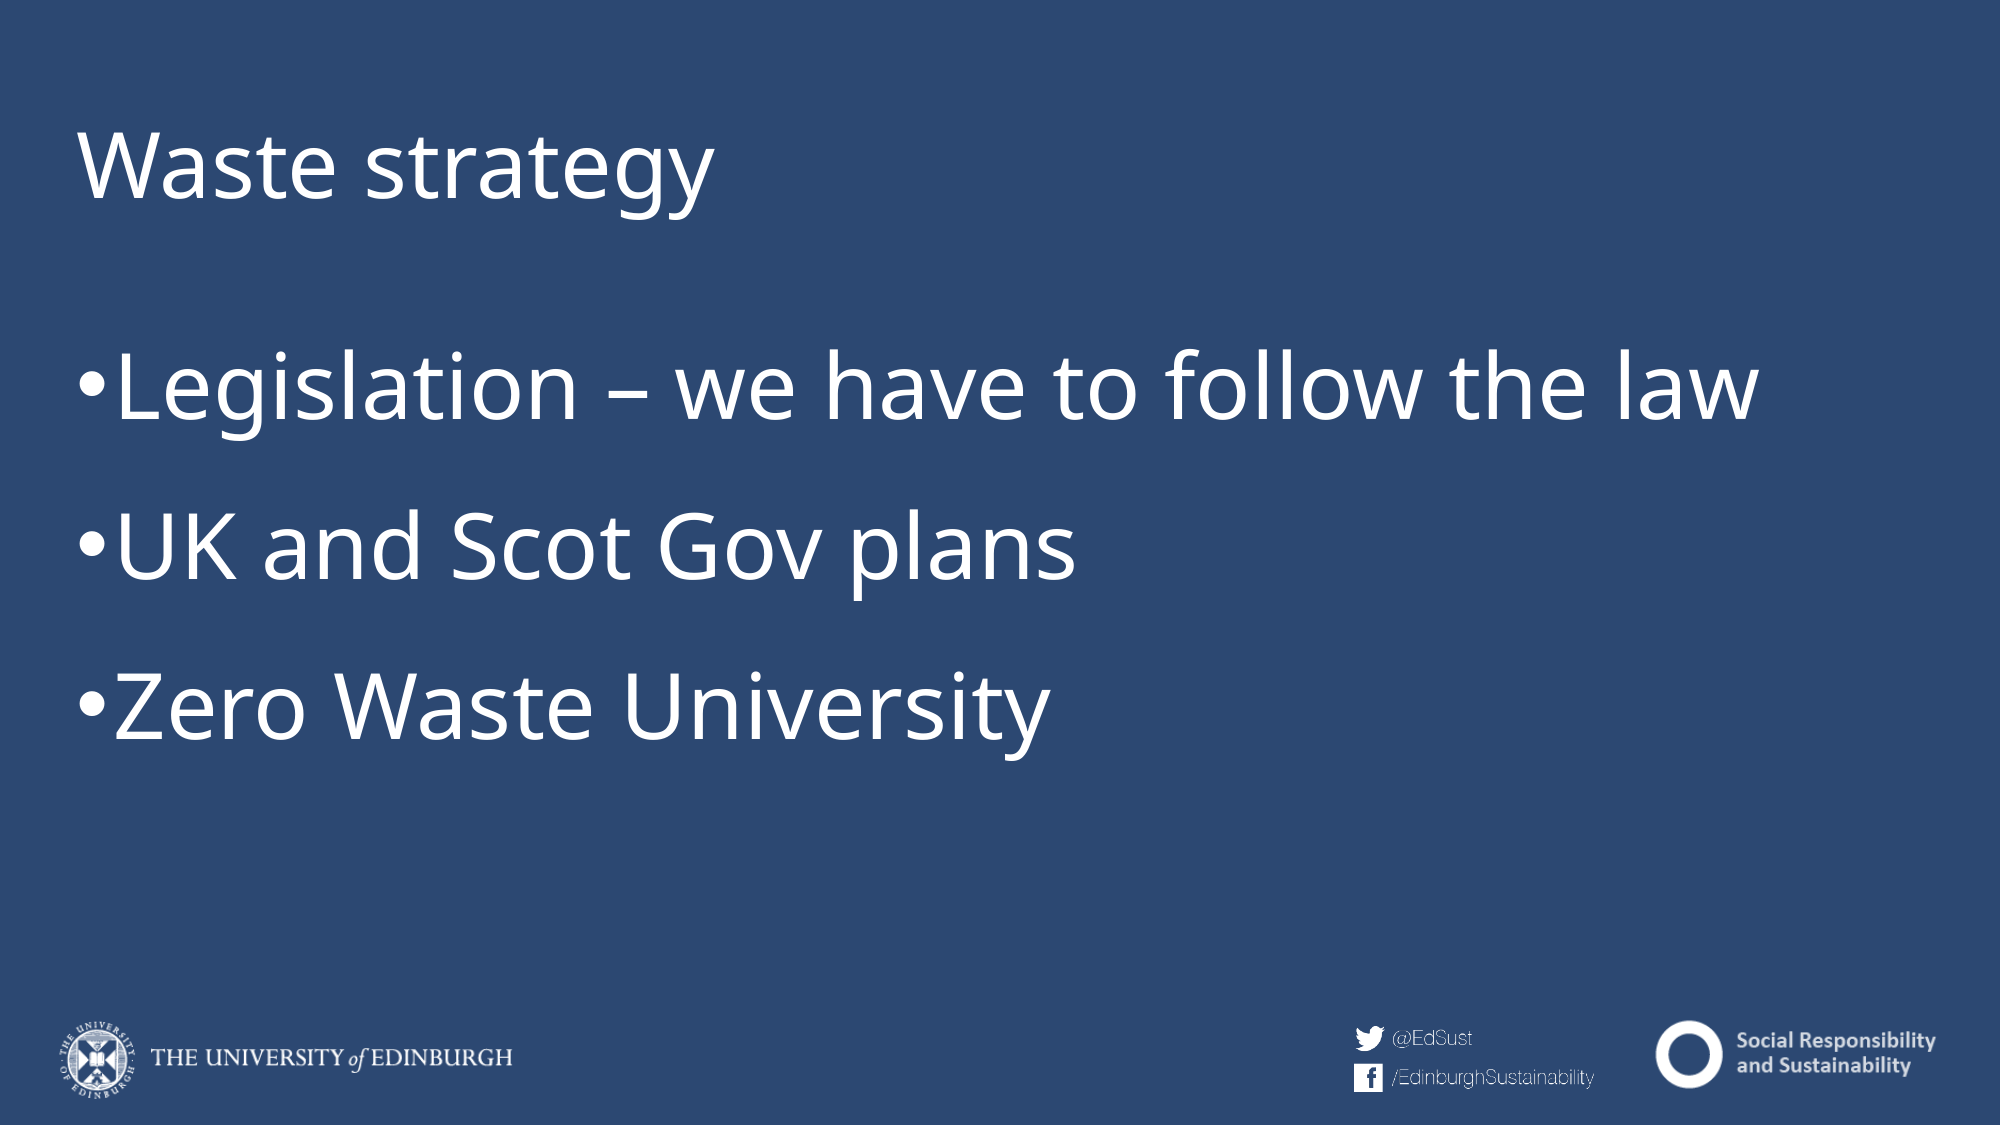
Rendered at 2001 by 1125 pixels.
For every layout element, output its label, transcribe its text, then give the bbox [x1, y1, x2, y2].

picture [1648, 1014, 1943, 1092]
picture [1354, 1026, 1594, 1092]
title Waste strategy [61, 59, 1943, 278]
picture [54, 1021, 516, 1099]
list Legislation – we have to follow the law UK and Scot Gov plans Zero Waste University [61, 320, 1943, 1014]
